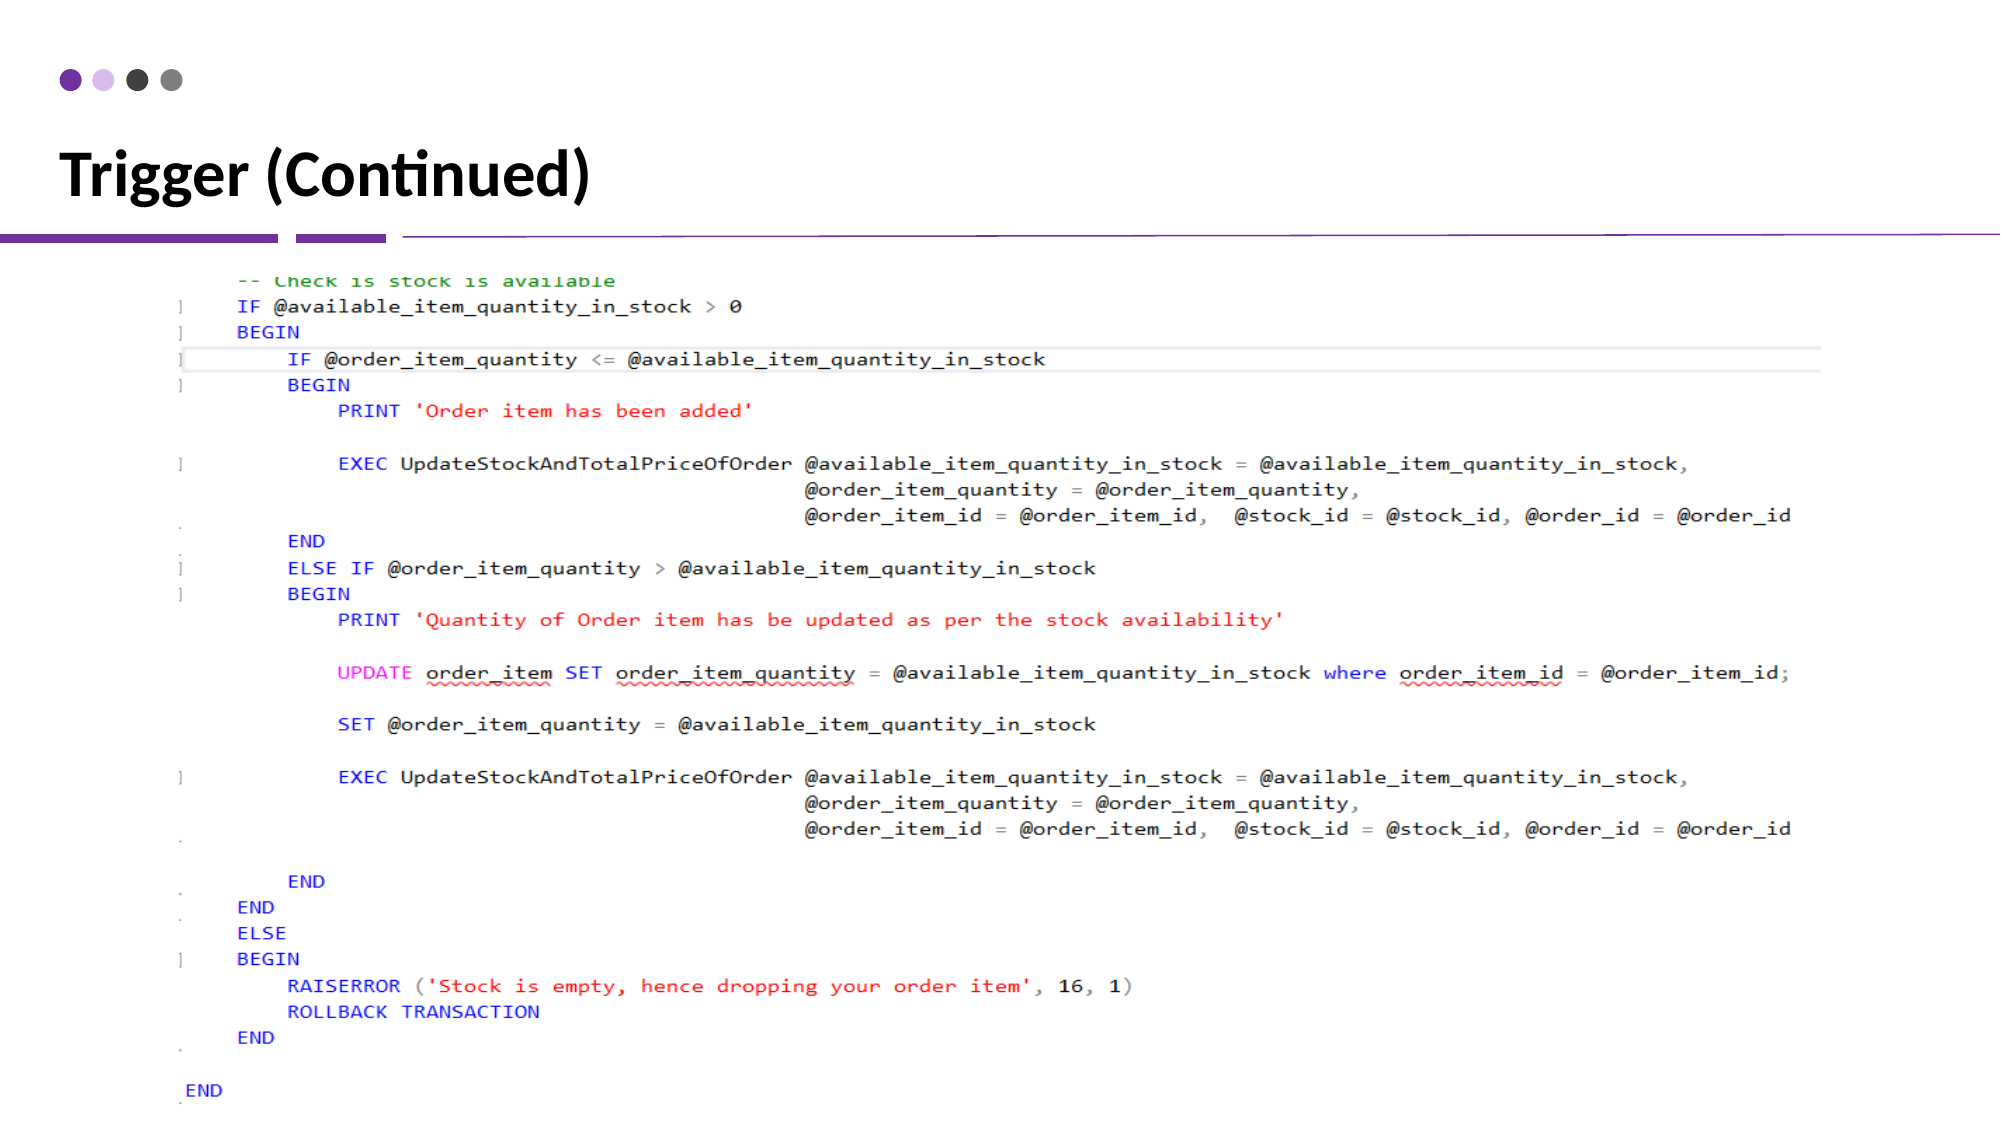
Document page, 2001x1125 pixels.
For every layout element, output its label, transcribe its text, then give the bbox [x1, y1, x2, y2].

picture [179, 276, 1821, 1125]
title Trigger (Continued) [59, 59, 1941, 211]
